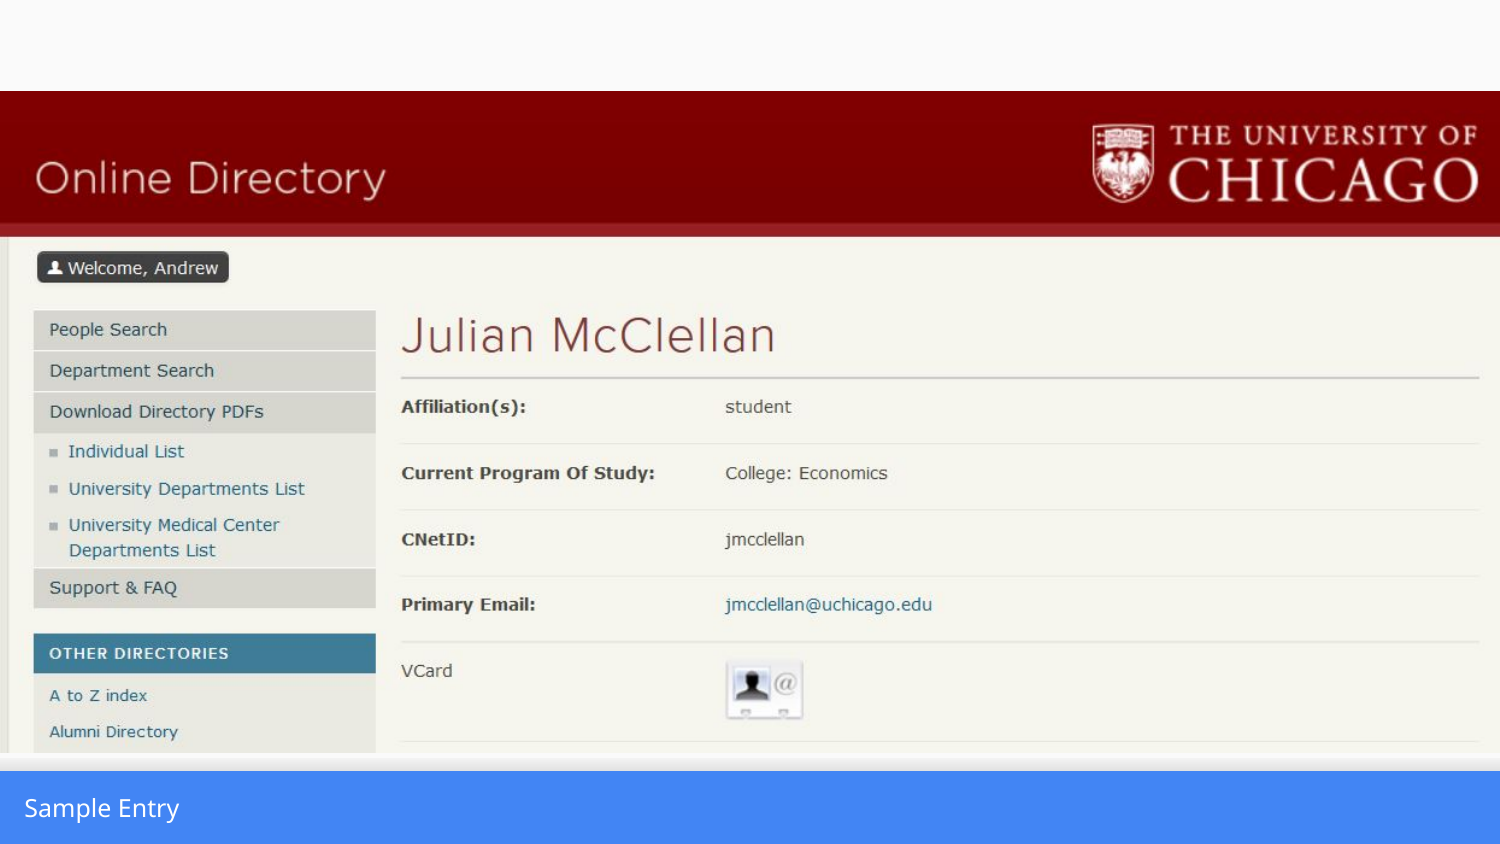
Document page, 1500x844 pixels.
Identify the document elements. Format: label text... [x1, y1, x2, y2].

list Sample Entry [9, 770, 1385, 844]
picture [0, 90, 1500, 753]
